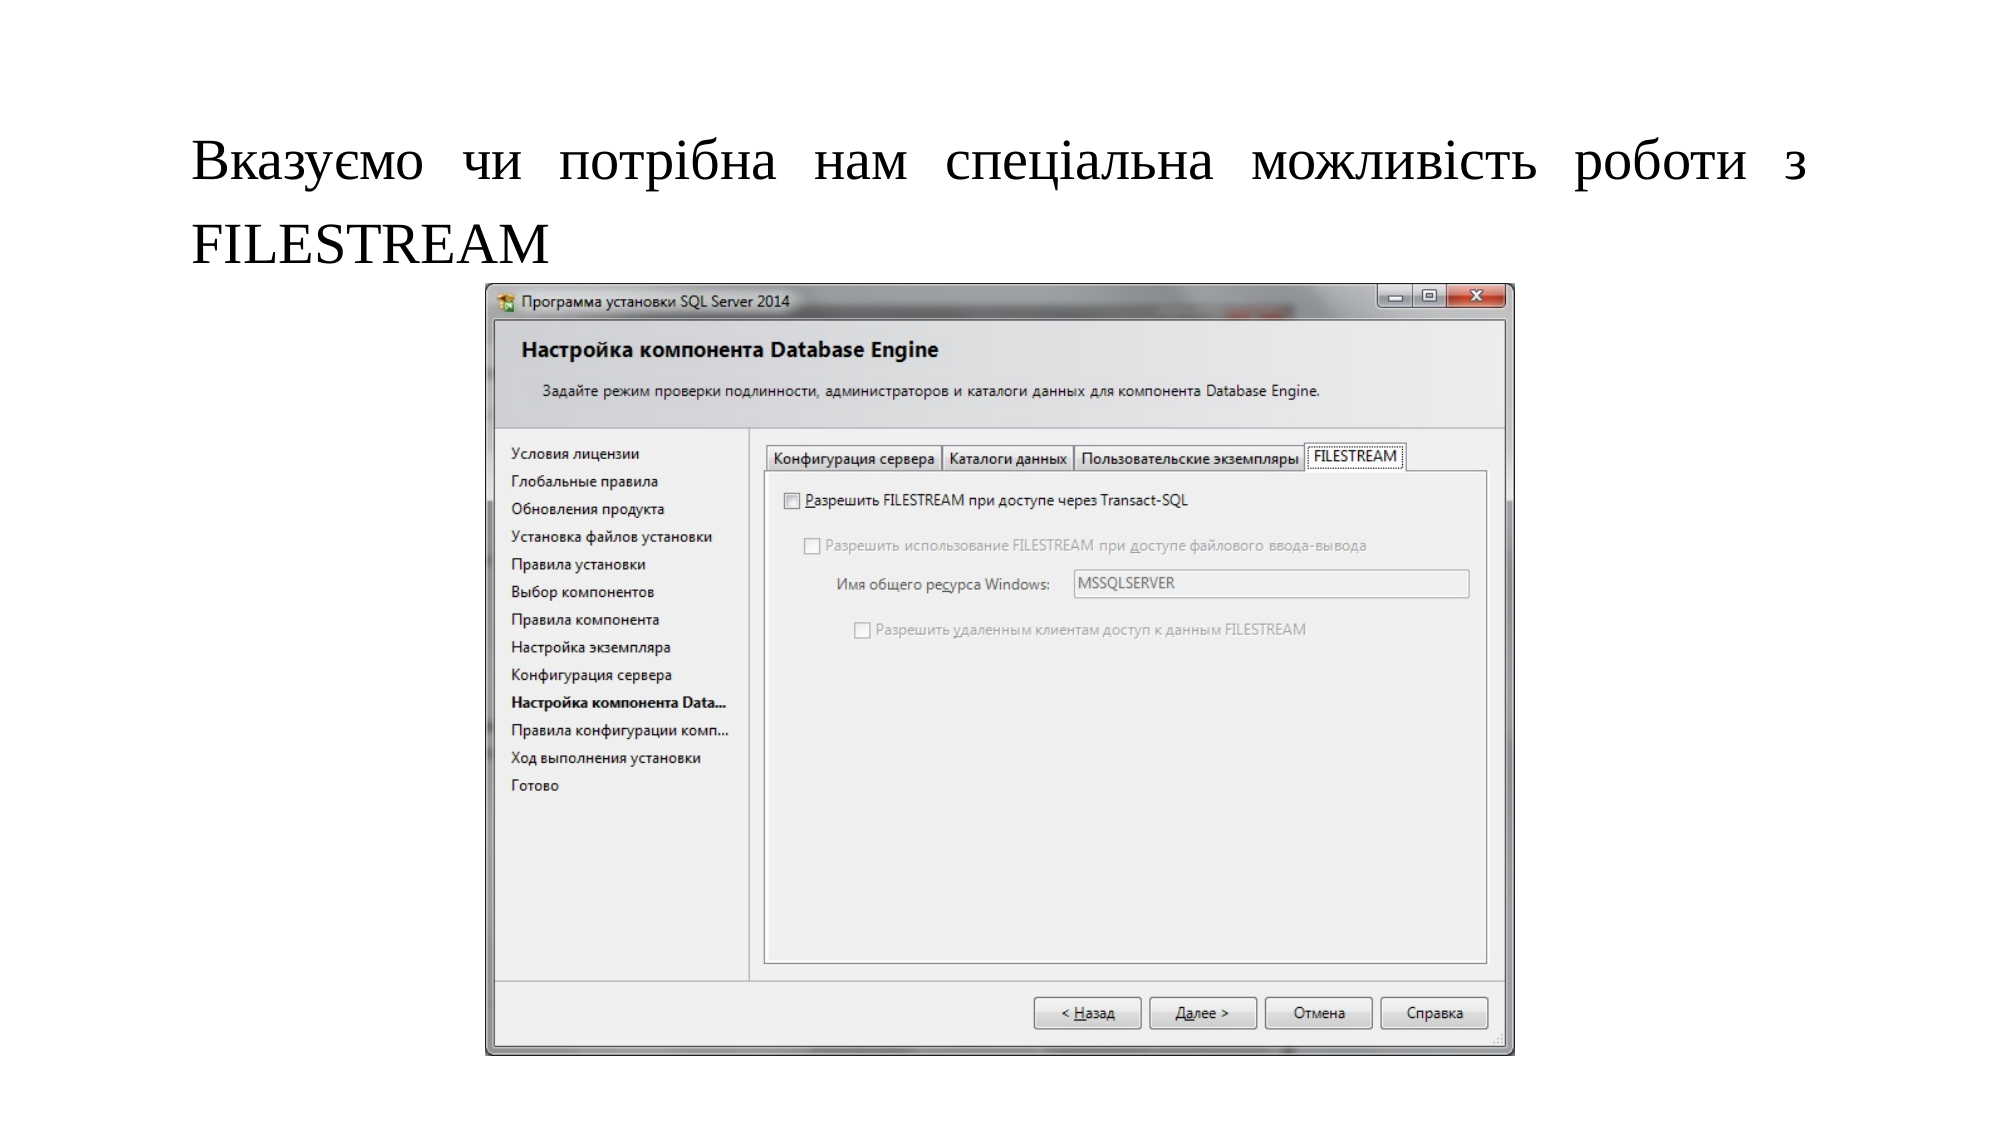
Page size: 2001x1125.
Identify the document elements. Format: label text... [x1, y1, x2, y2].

subtitle Вказуємо чи потрібна нам спеціальна можливість роботи з FILESTREAM [176, 99, 1824, 1056]
picture [485, 283, 1515, 1056]
